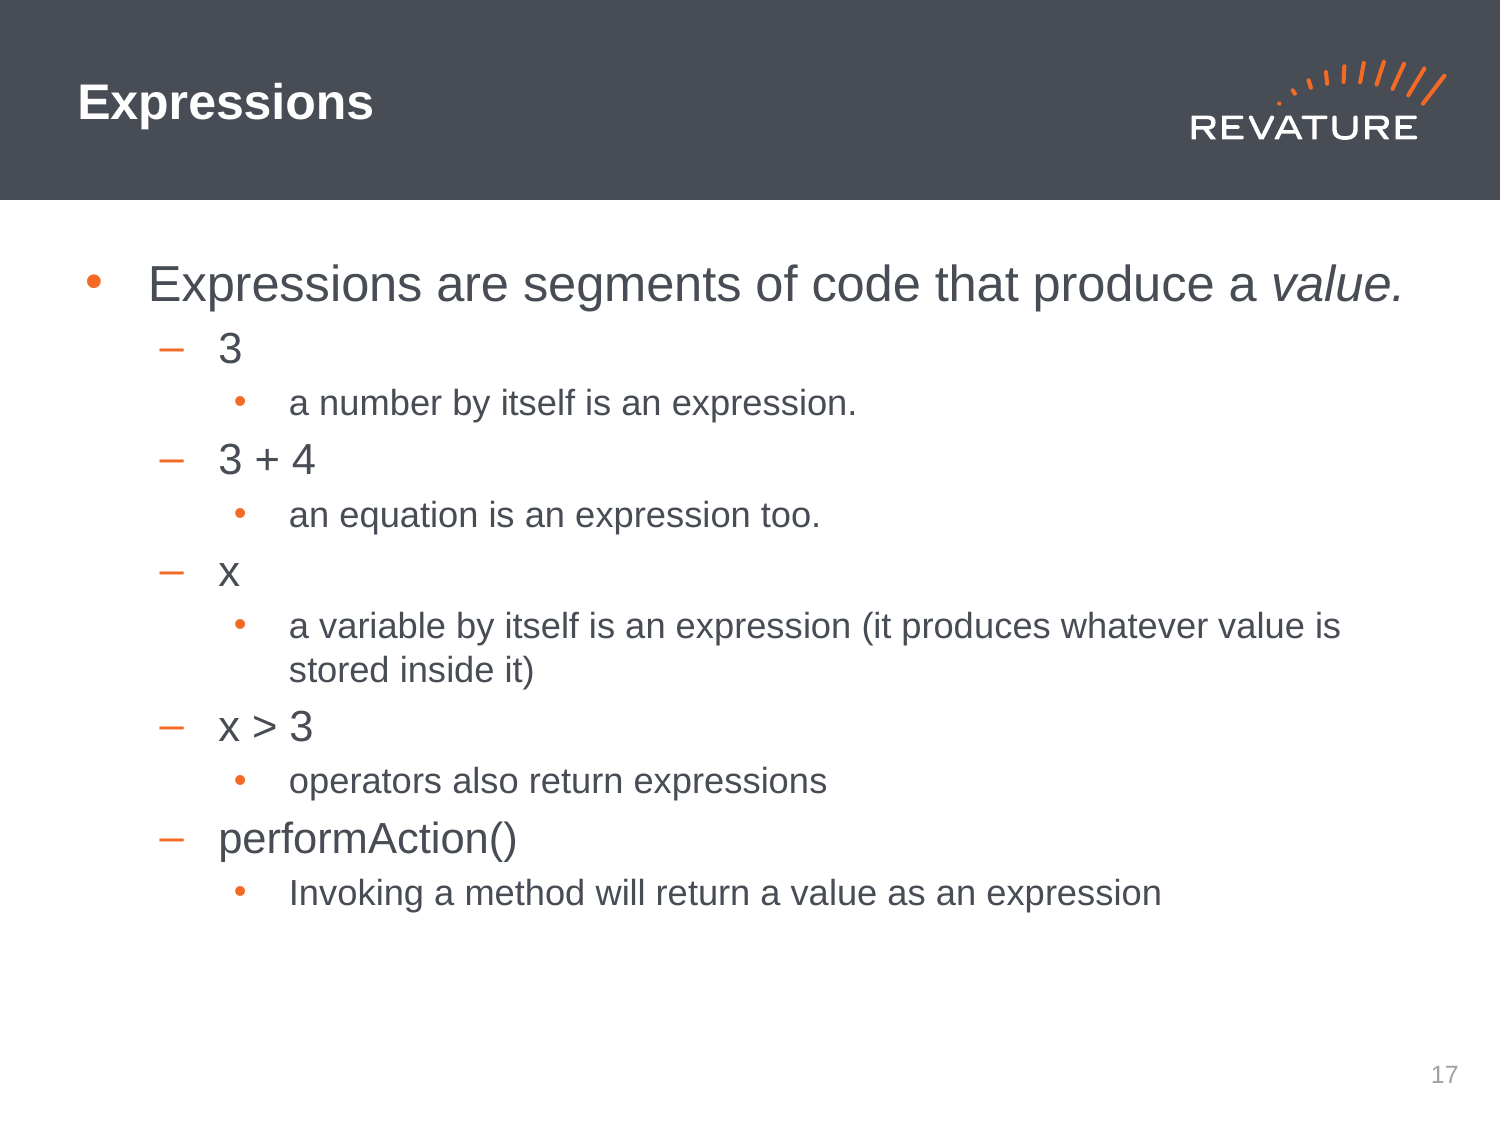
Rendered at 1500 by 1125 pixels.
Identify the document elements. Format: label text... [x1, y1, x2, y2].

slide_number 16 [1332, 1043, 1474, 1104]
list Expressions are segments of code that produce a value. 3 a number by itself is an expression. 3 + 4 an equation is an expression too. x a variable by itself is an expression (it produces whatever value is stored inside it) x > 3 operators also return expressions performAction() Invoking a method will return a value as an expression [62, 243, 1438, 986]
title Expressions [62, 0, 1084, 200]
